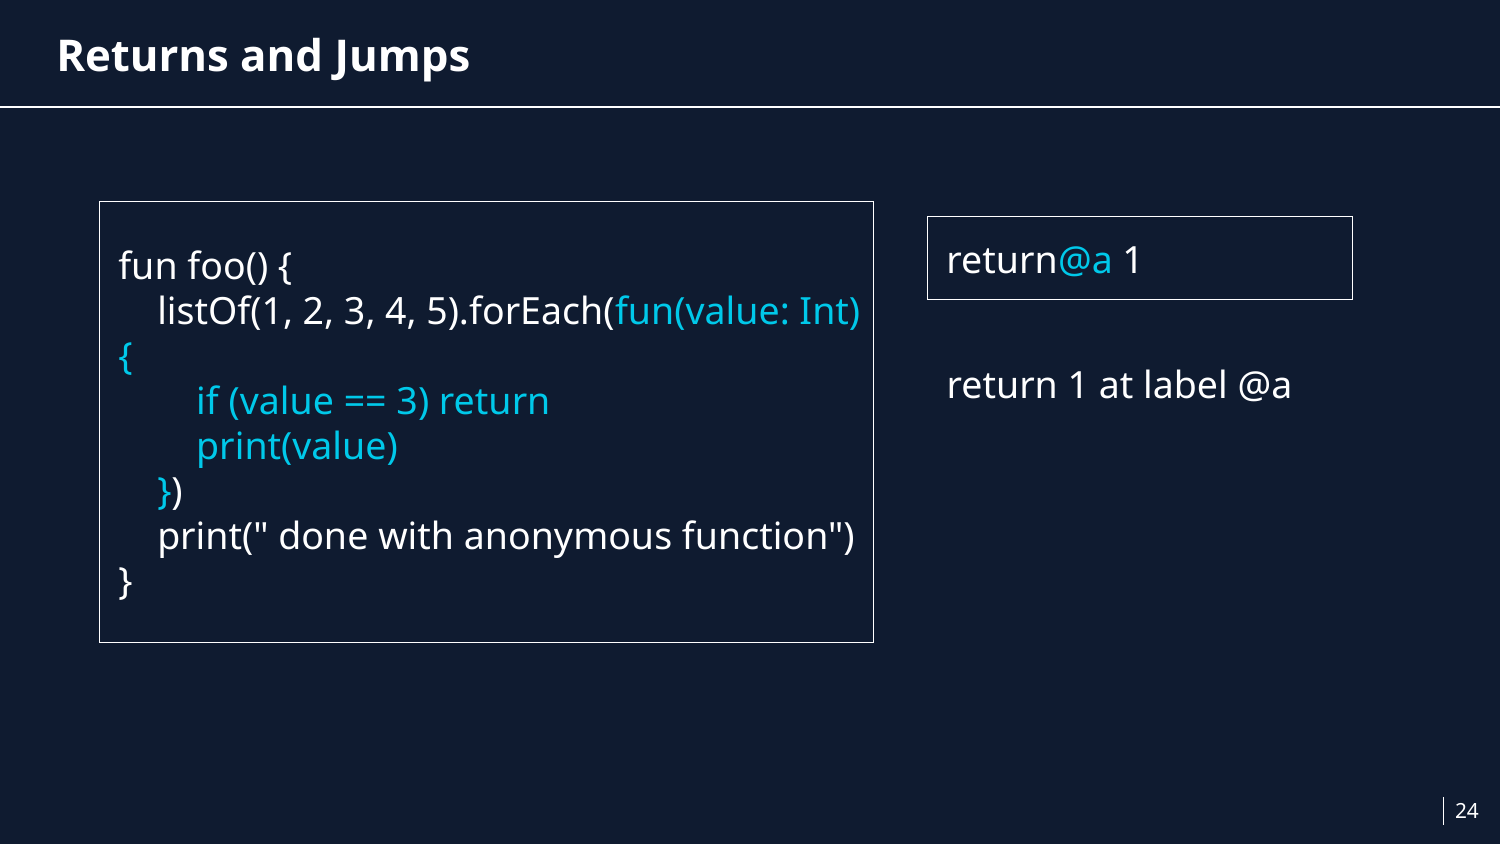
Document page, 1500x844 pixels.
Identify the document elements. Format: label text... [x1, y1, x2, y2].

list return 1 at label @a [927, 360, 1401, 715]
text_box fun foo() { listOf(1, 2, 3, 4, 5).forEach(fun(value: Int) { if (value == 3) return print(value) }) print(" done with anonymous function") } [99, 201, 874, 643]
title Returns and Jumps [56, 0, 1444, 108]
text_box return@a 1 [927, 216, 1353, 300]
